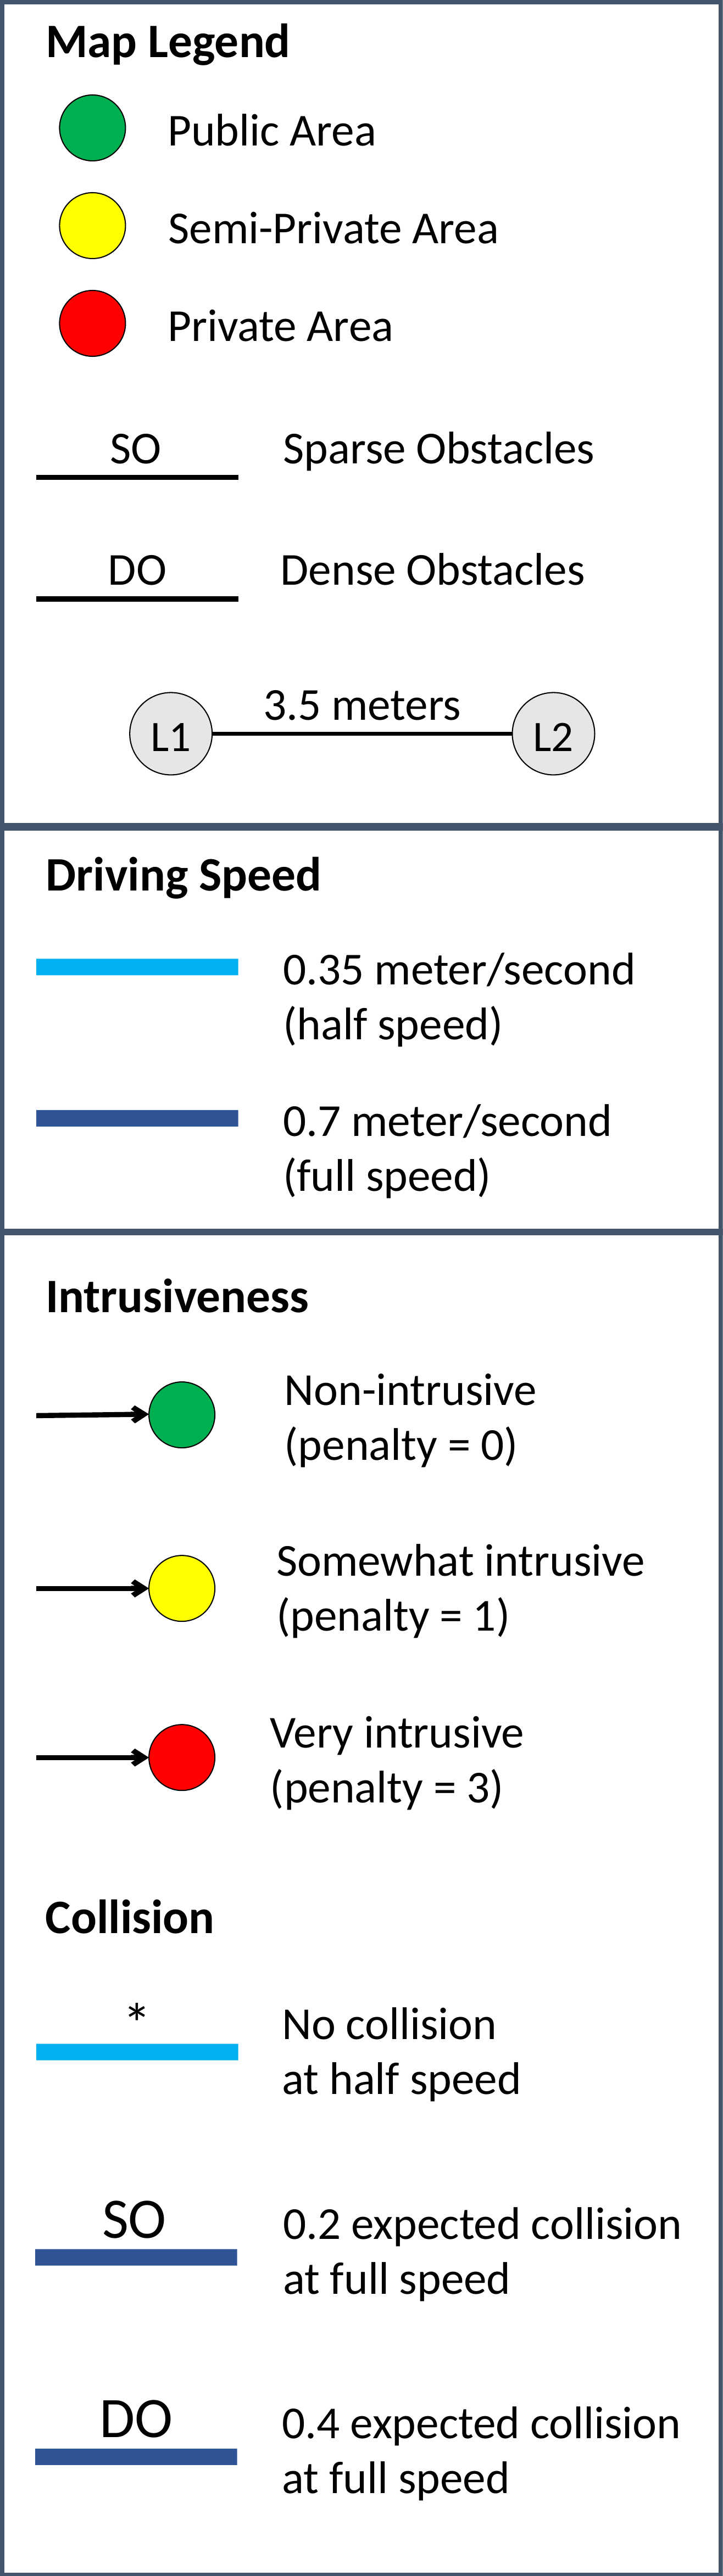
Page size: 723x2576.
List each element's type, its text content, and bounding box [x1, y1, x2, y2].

text_box [0, 1, 722, 826]
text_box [36, 935, 656, 1055]
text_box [35, 1881, 702, 2508]
text_box [0, 1233, 722, 2576]
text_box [59, 94, 509, 357]
text_box Map Legend [37, 5, 299, 71]
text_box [130, 670, 595, 775]
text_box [36, 1086, 655, 1206]
text_box Driving Speed [37, 838, 330, 905]
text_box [36, 1260, 656, 1817]
text_box [0, 826, 722, 1233]
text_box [36, 413, 624, 599]
